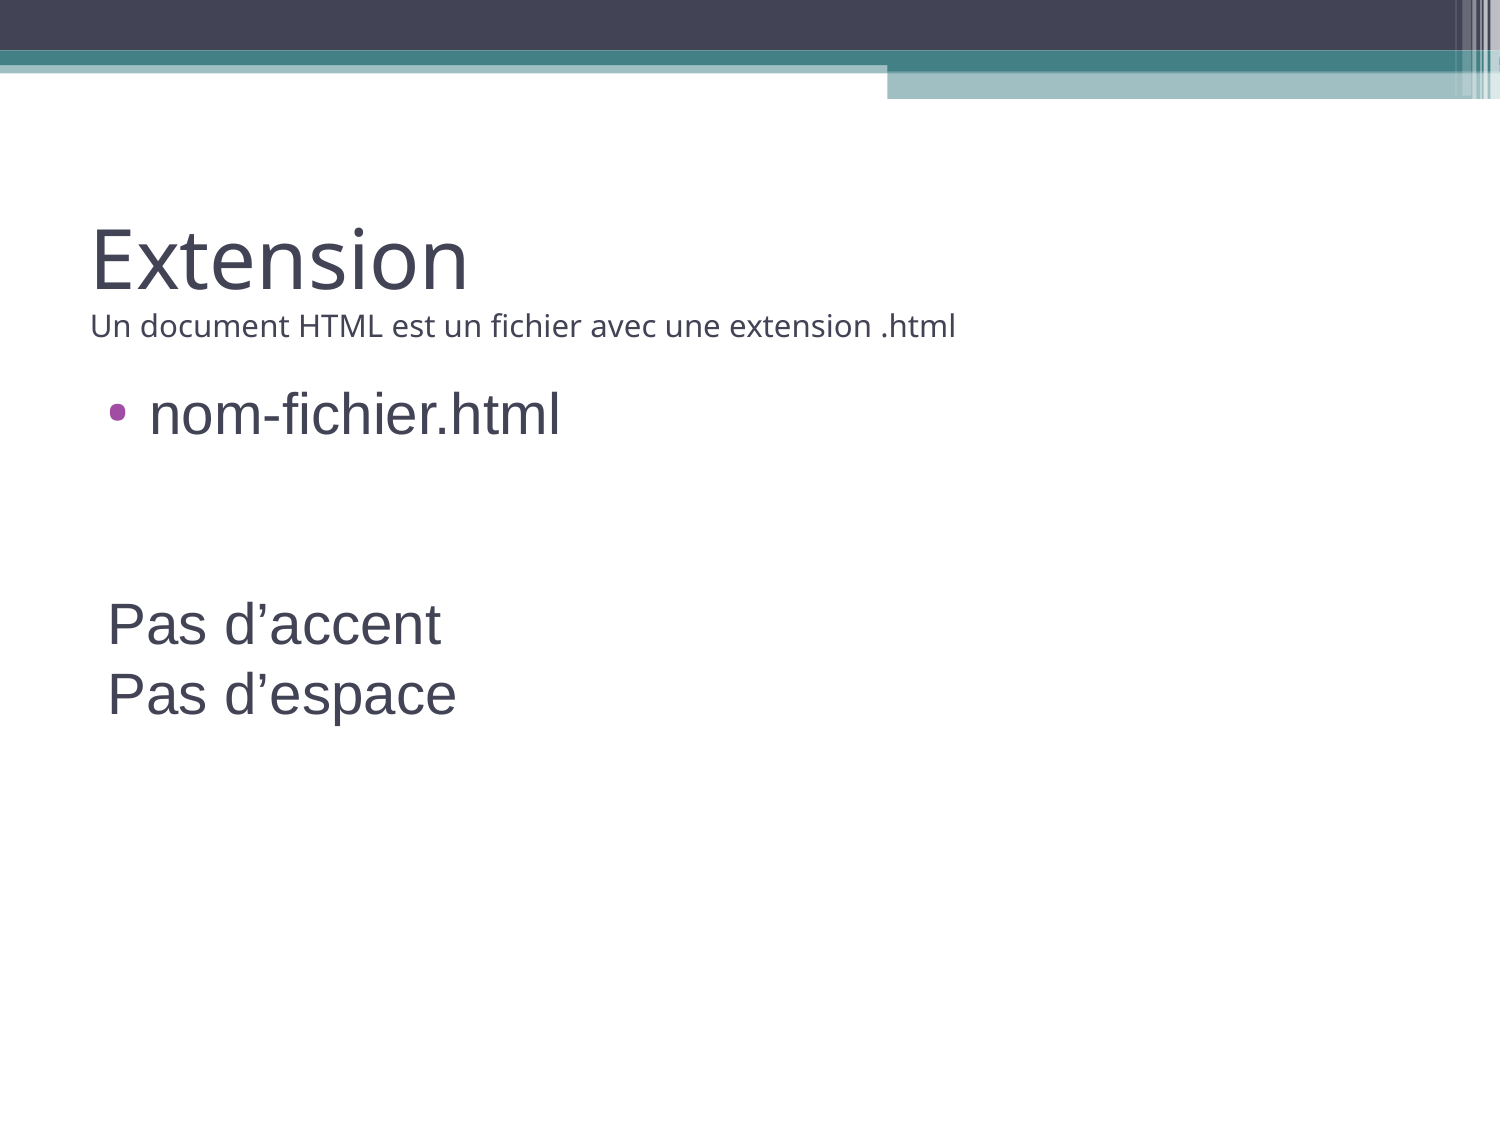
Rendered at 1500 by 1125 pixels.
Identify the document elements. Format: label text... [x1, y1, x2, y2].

text_box Extension Un document HTML est un fichier avec une extension .html [74, 187, 1425, 363]
text_box nom-fichier.html Pas d’accent Pas d’espace [74, 368, 1425, 1078]
